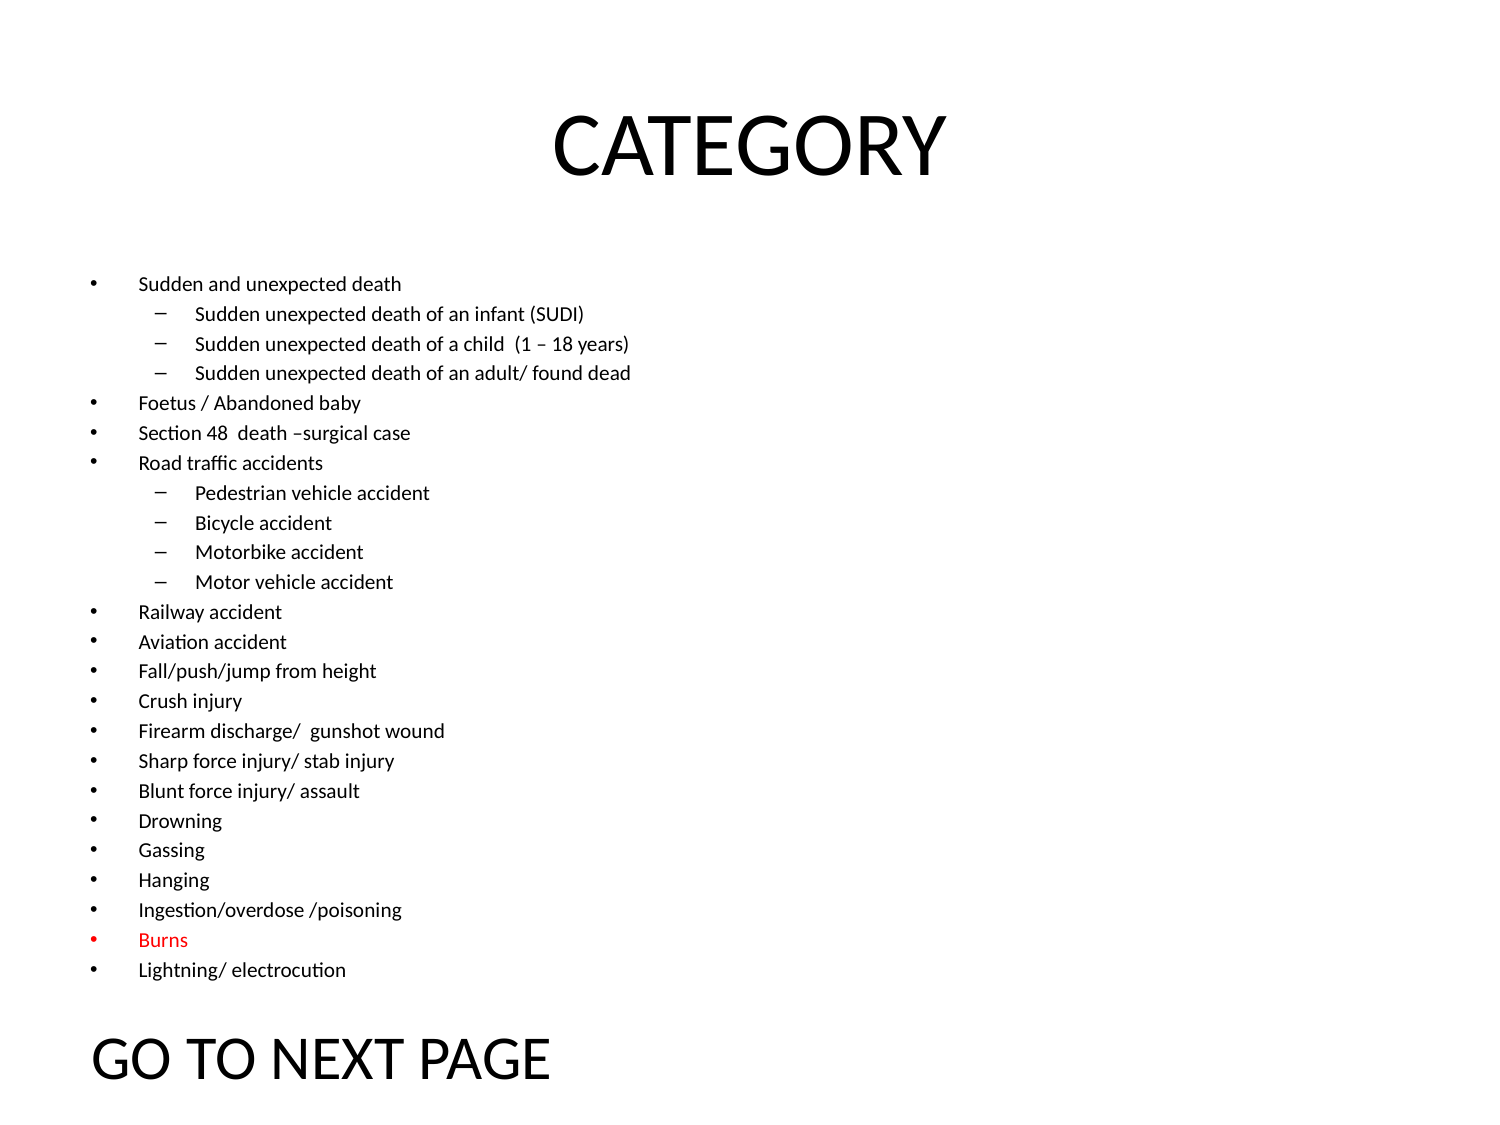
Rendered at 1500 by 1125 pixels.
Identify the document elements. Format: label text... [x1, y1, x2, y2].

title CATEGORY [75, 45, 1425, 233]
list Sudden and unexpected death Sudden unexpected death of an infant (SUDI) Sudden unexpected death of a child (1 – 18 years) Sudden unexpected death of an adult/ found dead Foetus / Abandoned baby Section 48 death –surgical case Road traffic accidents Pedestrian vehicle accident Bicycle accident Motorbike accident Motor vehicle accident Railway accident Aviation accident Fall/push/jump from height Crush injury Firearm discharge/ gunshot wound Sharp force injury/ stab injury Blunt force injury/ assault Drowning Gassing Hanging Ingestion/overdose /poisoning Burns Lightning/ electrocution [75, 262, 1258, 1005]
text_box GO TO NEXT PAGE [76, 1009, 750, 1100]
